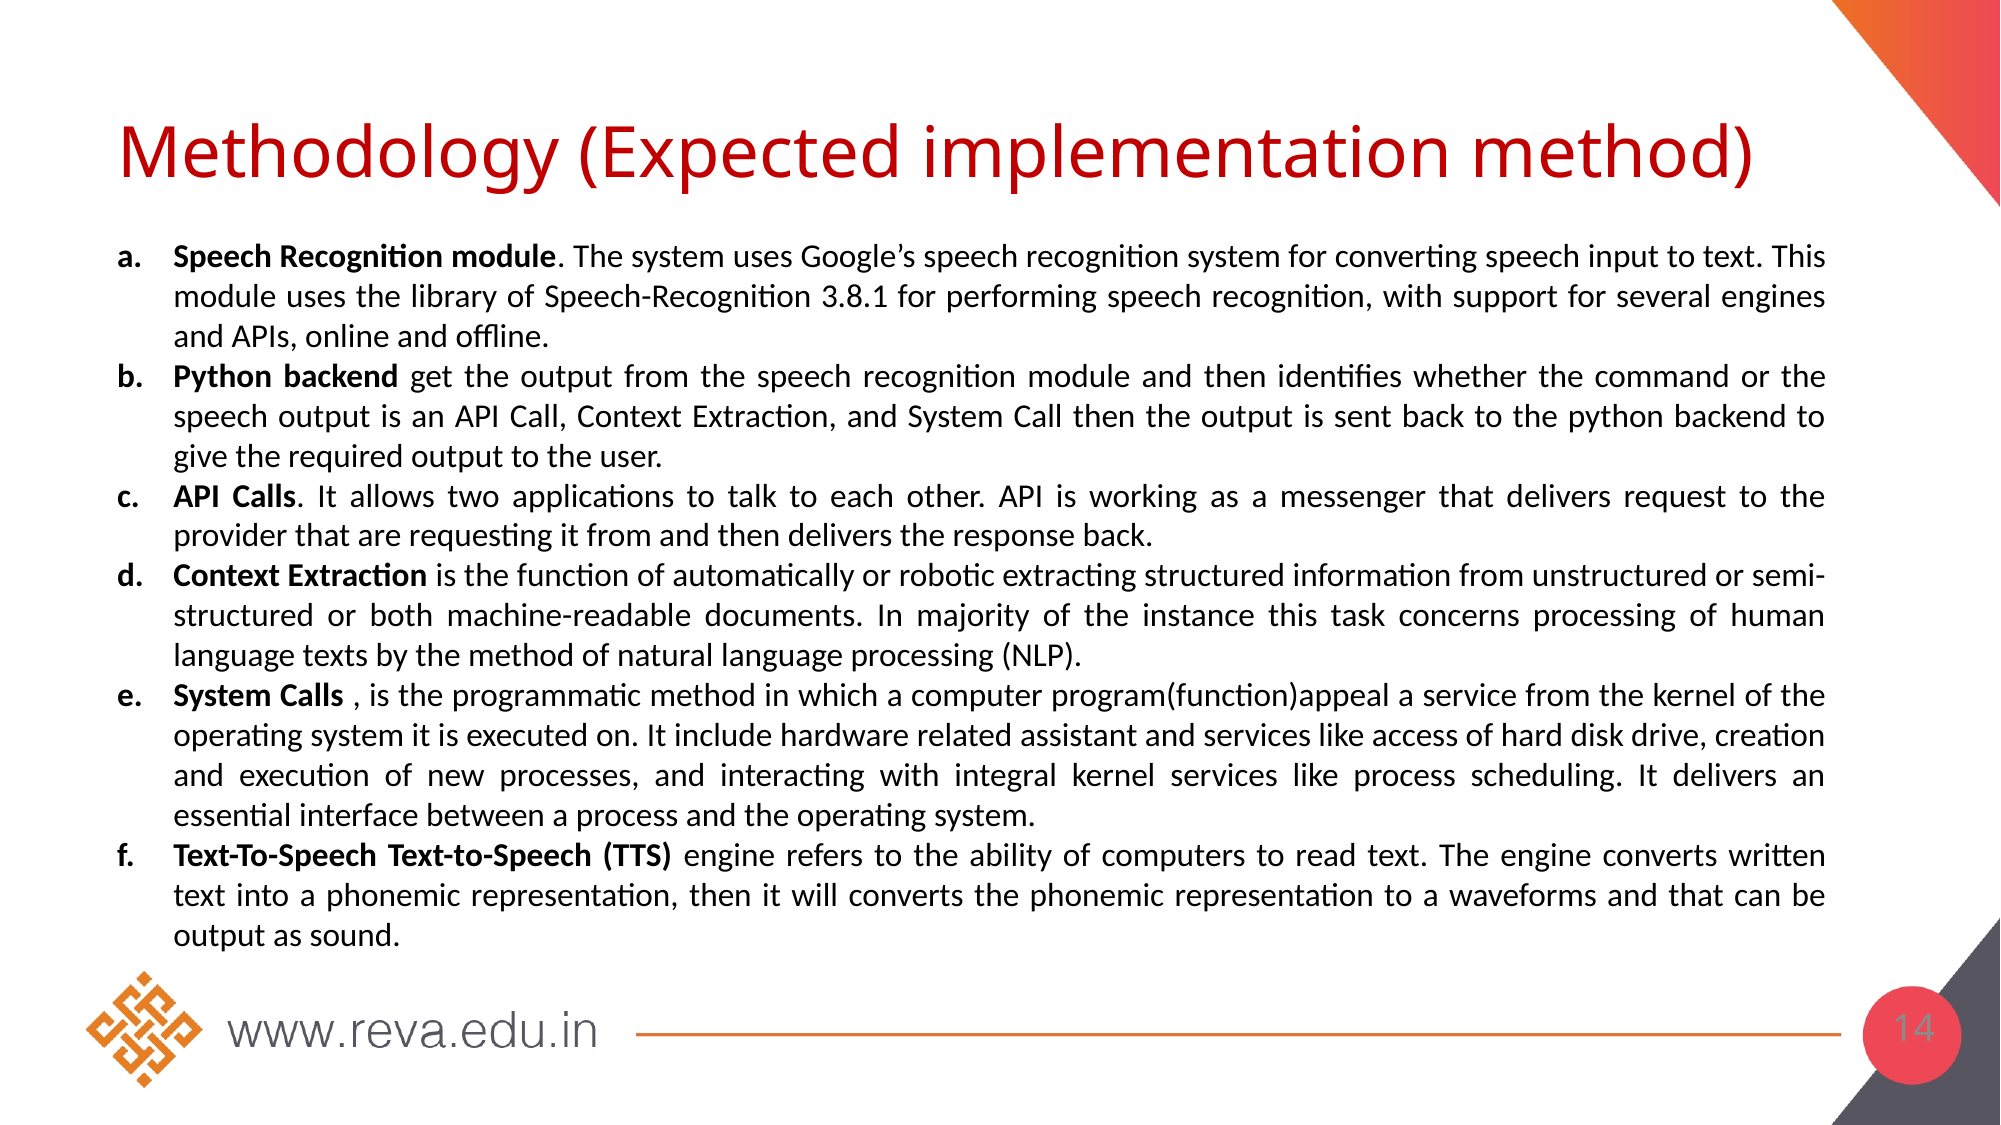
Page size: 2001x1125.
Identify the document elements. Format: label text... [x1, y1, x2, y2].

text_box Speech Recognition module. The system uses Google’s speech recognition system for converting speech input to text. This module uses the library of Speech-Recognition 3.8.1 for performing speech recognition, with support for several engines and APIs, online and offline. Python backend get the output from the speech recognition module and then identifies whether the command or the speech output is an API Call, Context Extraction, and System Call then the output is sent back to the python backend to give the required output to the user. API Calls. It allows two applications to talk to each other. API is working as a messenger that delivers request to the provider that are requesting it from and then delivers the response back. Context Extraction is the function of automatically or robotic extracting structured information from unstructured or semi-structured or both machine-readable documents. In majority of the instance this task concerns processing of human language texts by the method of natural language processing (NLP). System Calls , is the programmatic method in which a computer program(function)appeal a service from the kernel of the operating system it is executed on. It include hardware related assistant and services like access of hard disk drive, creation and execution of new processes, and interacting with integral kernel services like process scheduling. It delivers an essential interface between a process and the operating system. Text-To-Speech Text-to-Speech (TTS) engine refers to the ability of computers to read text. The engine converts written text into a phonemic representation, then it will converts the phonemic representation to a waveforms and that can be output as sound. [102, 226, 1843, 961]
list Methodology (Expected implementation method) [102, 81, 1922, 229]
slide_number 14 [1864, 999, 1963, 1060]
picture [0, 0, 2000, 1125]
